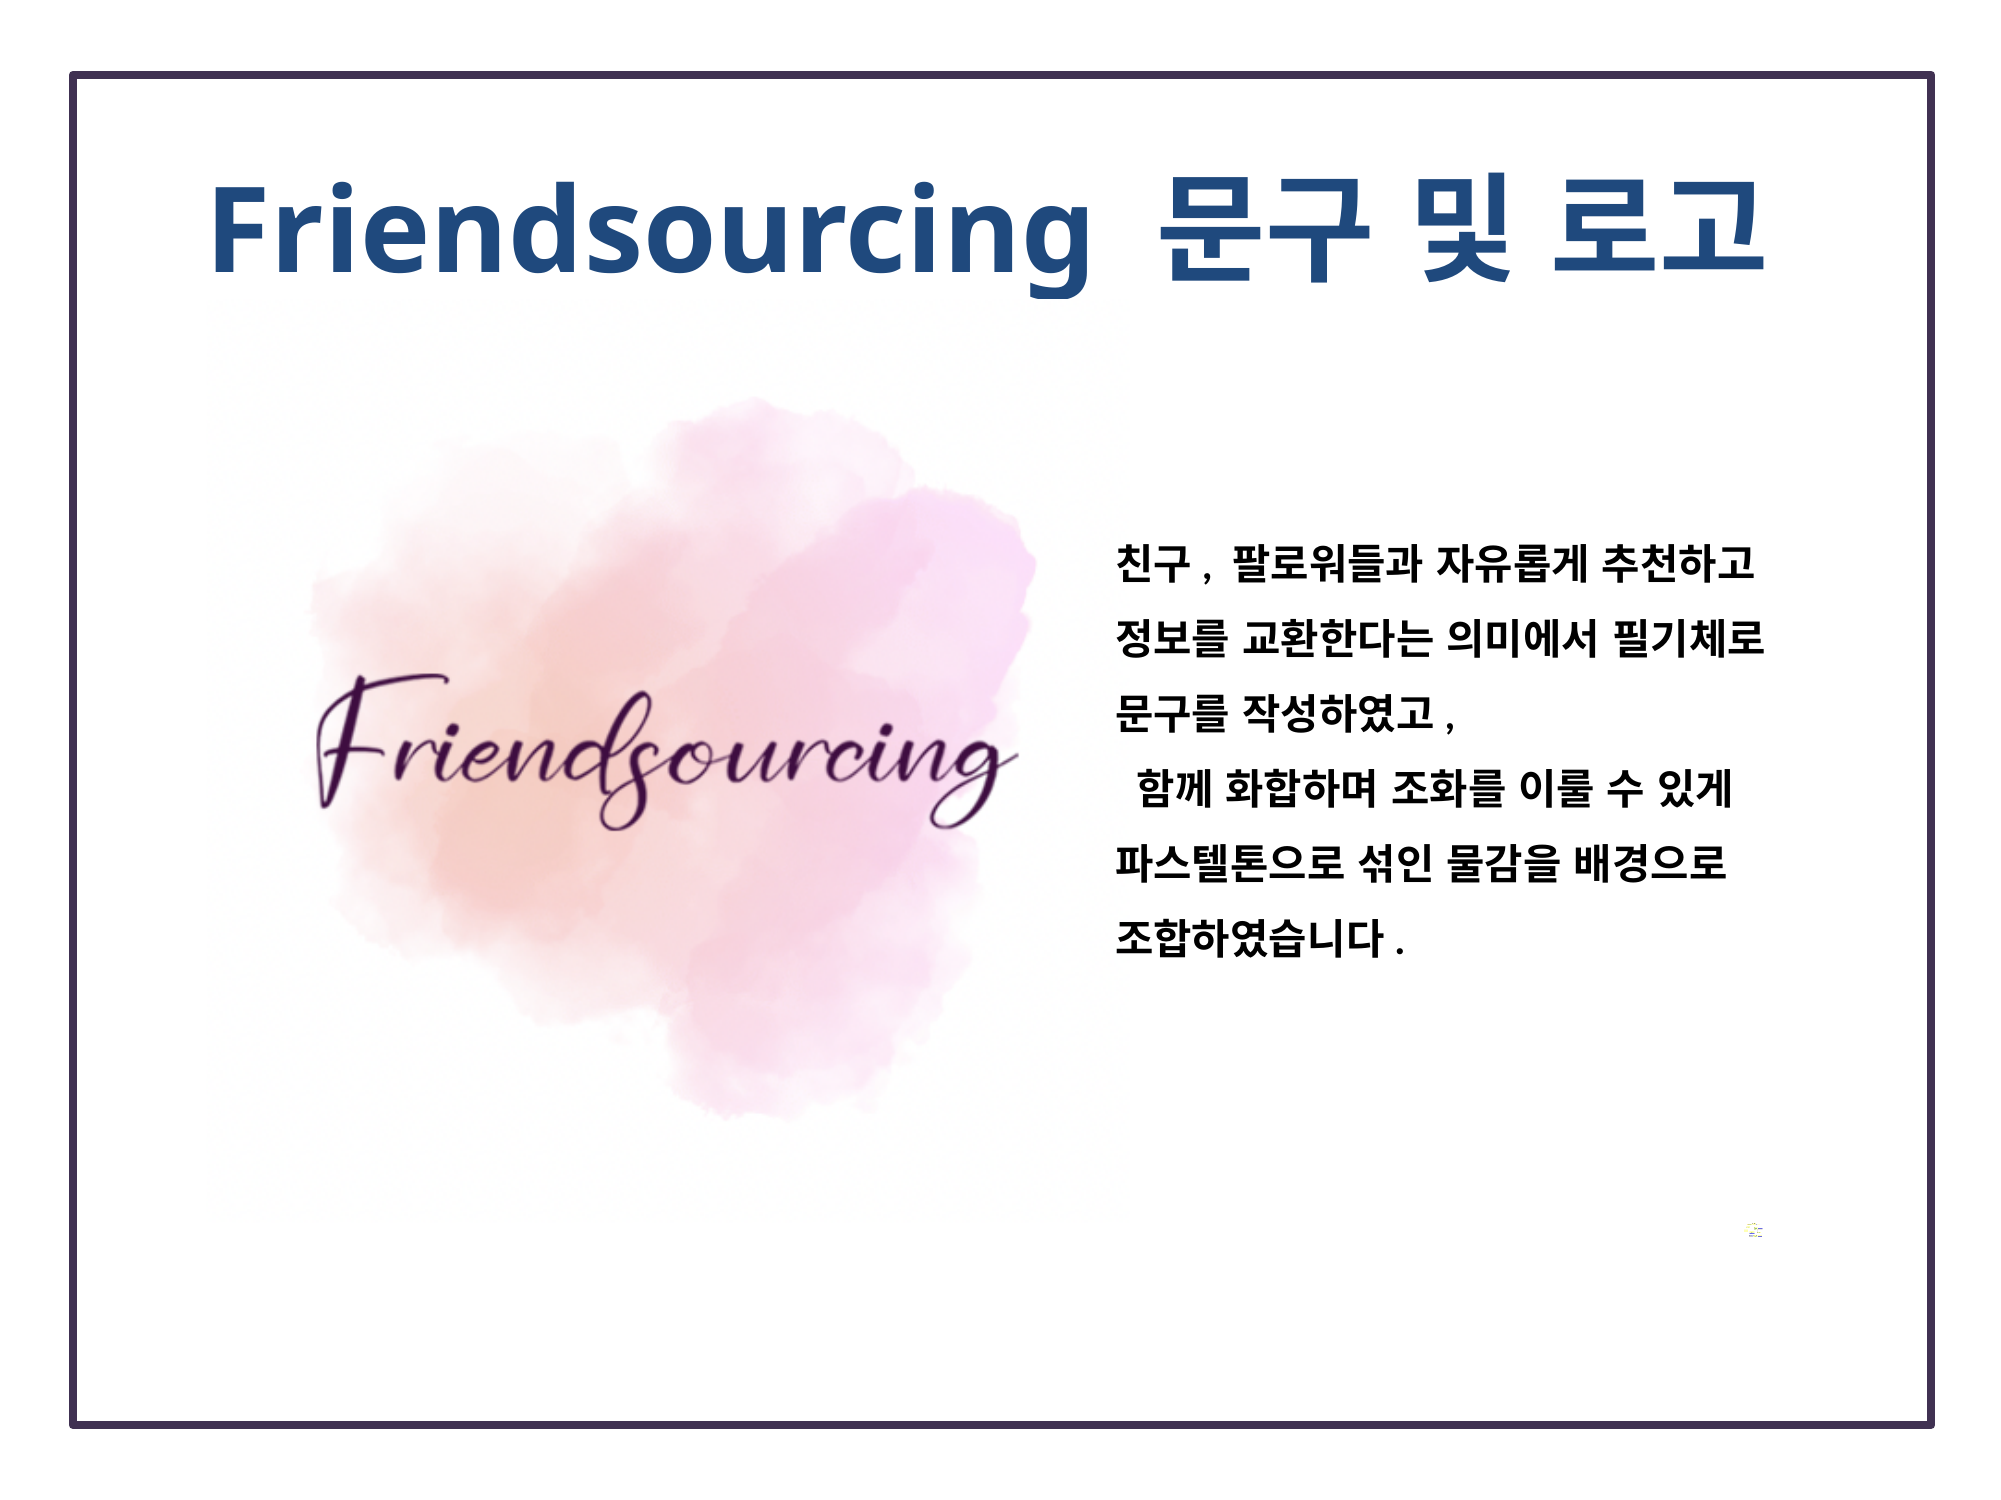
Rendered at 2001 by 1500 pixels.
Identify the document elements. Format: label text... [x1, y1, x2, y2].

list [1744, 1222, 1763, 1238]
text_box [72, 74, 1932, 1425]
picture [206, 299, 1130, 1223]
text_box 친구, 팔로워들과 자유롭게 추천하고 정보를 교환한다는 의미에서 필기체로 문구를 작성하였고, 함께 화합하며 조화를 이룰 수 있게 파스텔톤으로 섞인 물감을 배경으로 조합하였습니다. [1135, 505, 1813, 971]
